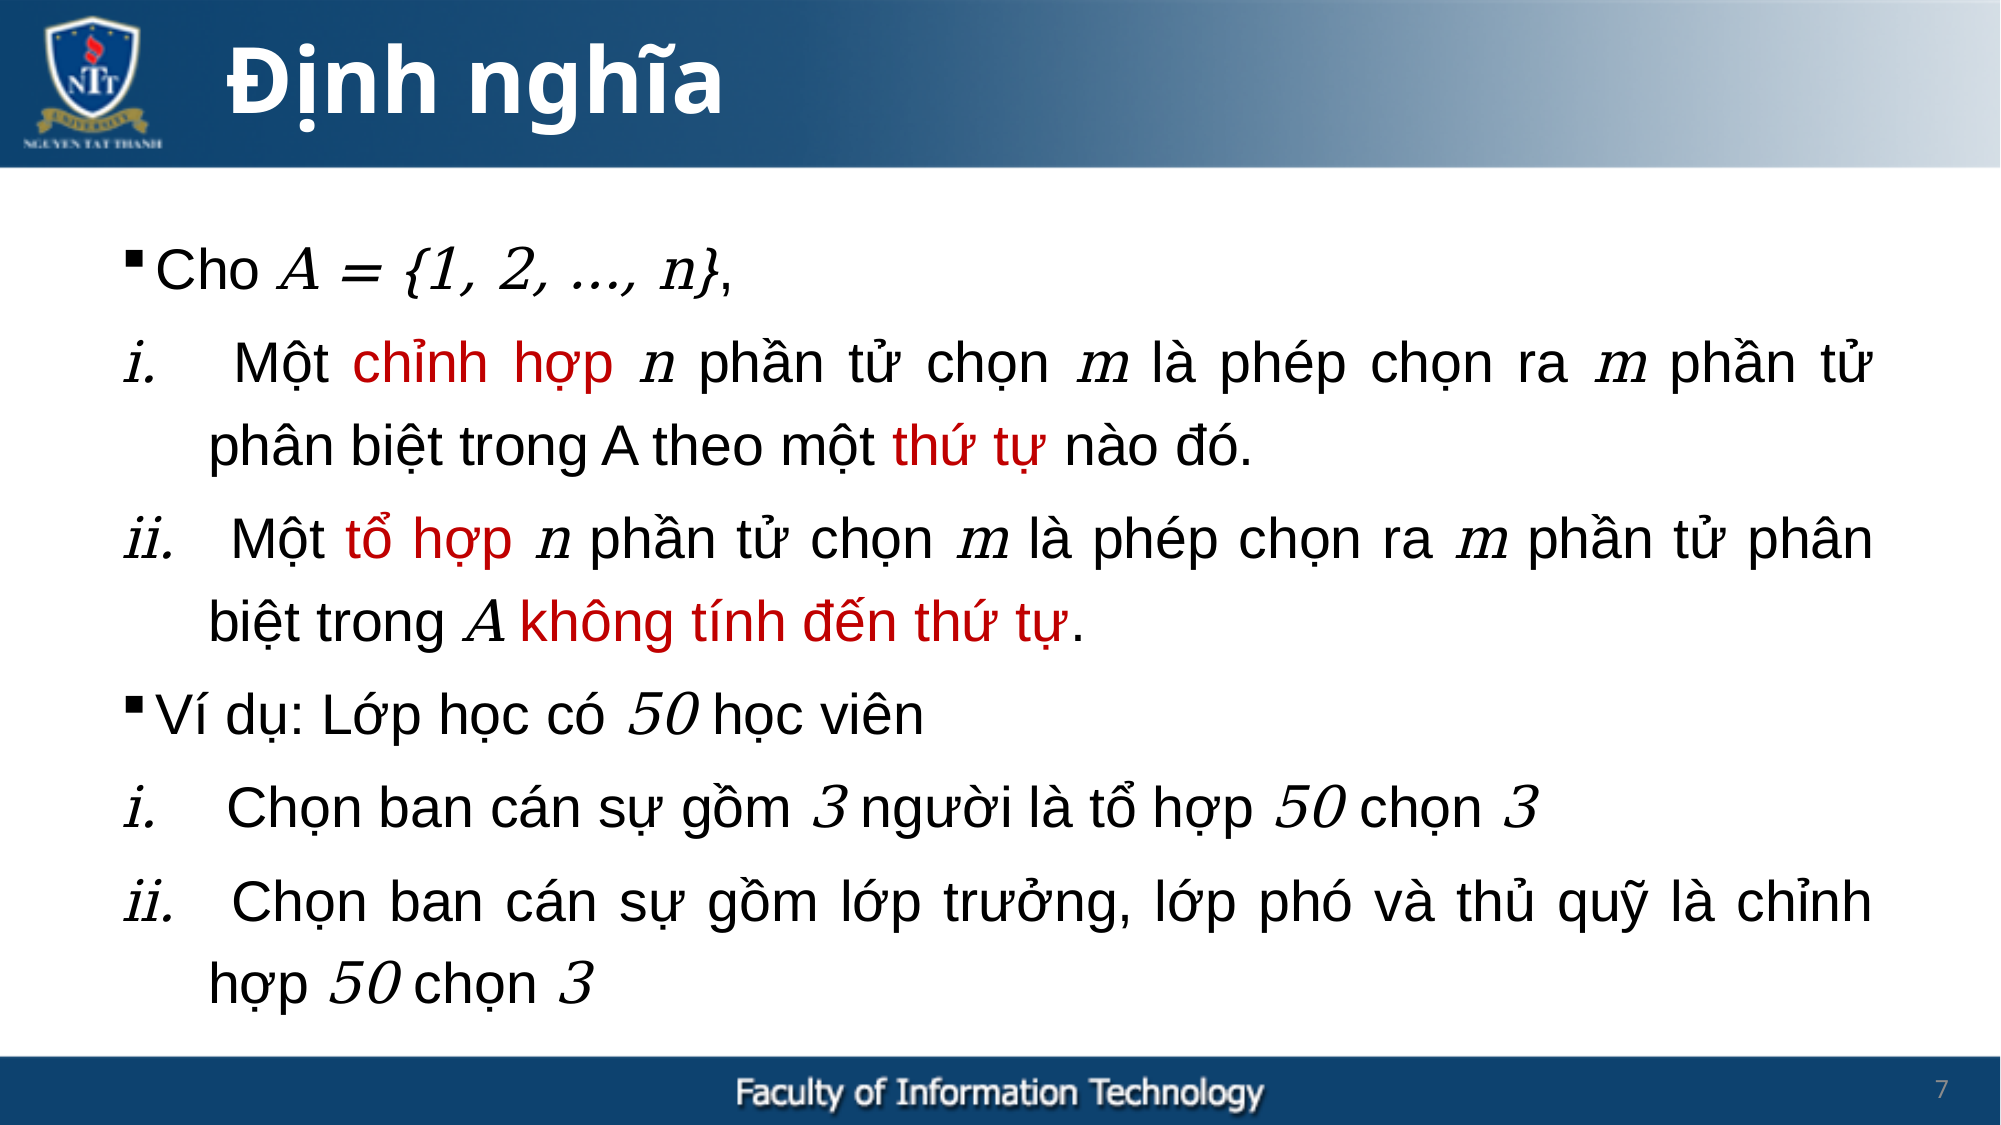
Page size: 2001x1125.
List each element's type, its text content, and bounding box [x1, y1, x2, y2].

slide_number 7 [1514, 1060, 1965, 1121]
list Cho A = {1, 2, …, n}, Một chỉnh hợp n phần tử chọn m là phép chọn ra m phần tử phân biệt trong A theo một thứ tự nào đó. Một tổ hợp n phần tử chọn m là phép chọn ra m phần tử phân biệt trong A không tính đến thứ tự. Ví dụ: Lớp học có 50 học viên Chọn ban cán sự gồm 3 người là tổ hợp 50 chọn 3 Chọn ban cán sự gồm lớp trưởng, lớp phó và thủ quỹ là chỉnh hợp 50 chọn 3 [106, 210, 1890, 1025]
title Định nghĩa [210, 4, 1953, 164]
picture [0, 0, 2001, 1125]
